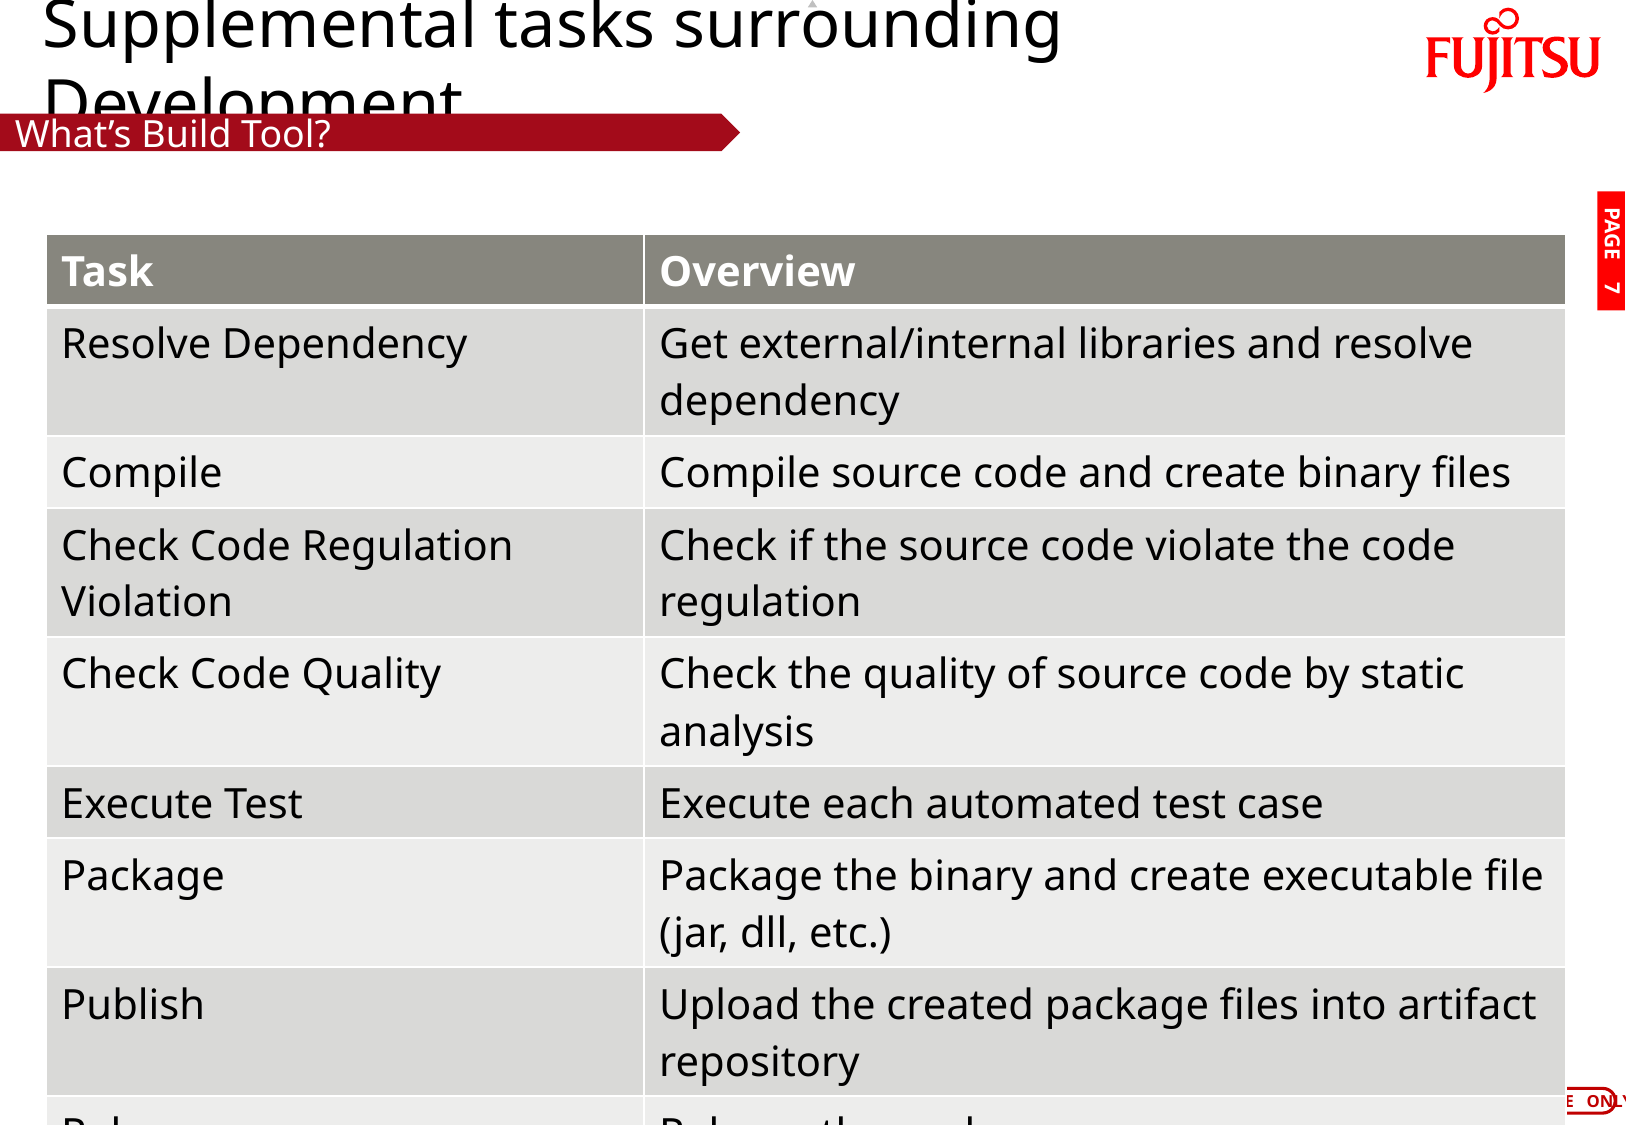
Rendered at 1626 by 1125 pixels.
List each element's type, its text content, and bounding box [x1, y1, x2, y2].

table_header Task [47, 235, 643, 304]
table_cell Package the binary and create executable file (jar, dll, etc.) [645, 839, 1565, 966]
table_cell Check if the source code violate the code regulation [645, 509, 1565, 636]
table_cell Package [47, 839, 643, 966]
table_cell Publish [47, 968, 643, 1095]
table_cell Release the package [645, 1097, 1565, 1125]
table_cell Compile source code and create binary files [645, 437, 1565, 507]
slide_number PAGE 6 [1597, 191, 1625, 311]
table_cell Execute Test [47, 767, 643, 837]
table_cell Resolve Dependency [47, 309, 643, 435]
table_cell Compile [47, 437, 643, 507]
title Supplemental tasks surrounding Development [28, 28, 1404, 93]
table_header Overview [645, 235, 1565, 304]
table_cell Check Code Quality [47, 638, 643, 765]
text_box What’s Build Tool? [0, 111, 743, 154]
table_cell Check Code Regulation Violation [47, 509, 643, 636]
table_cell Upload the created package files into artifact repository [645, 968, 1565, 1095]
table_cell Execute each automated test case [645, 767, 1565, 837]
table_cell Get external/internal libraries and resolve dependency [645, 309, 1565, 435]
table_cell Check the quality of source code by static analysis [645, 638, 1565, 765]
table_cell Release [47, 1097, 643, 1125]
